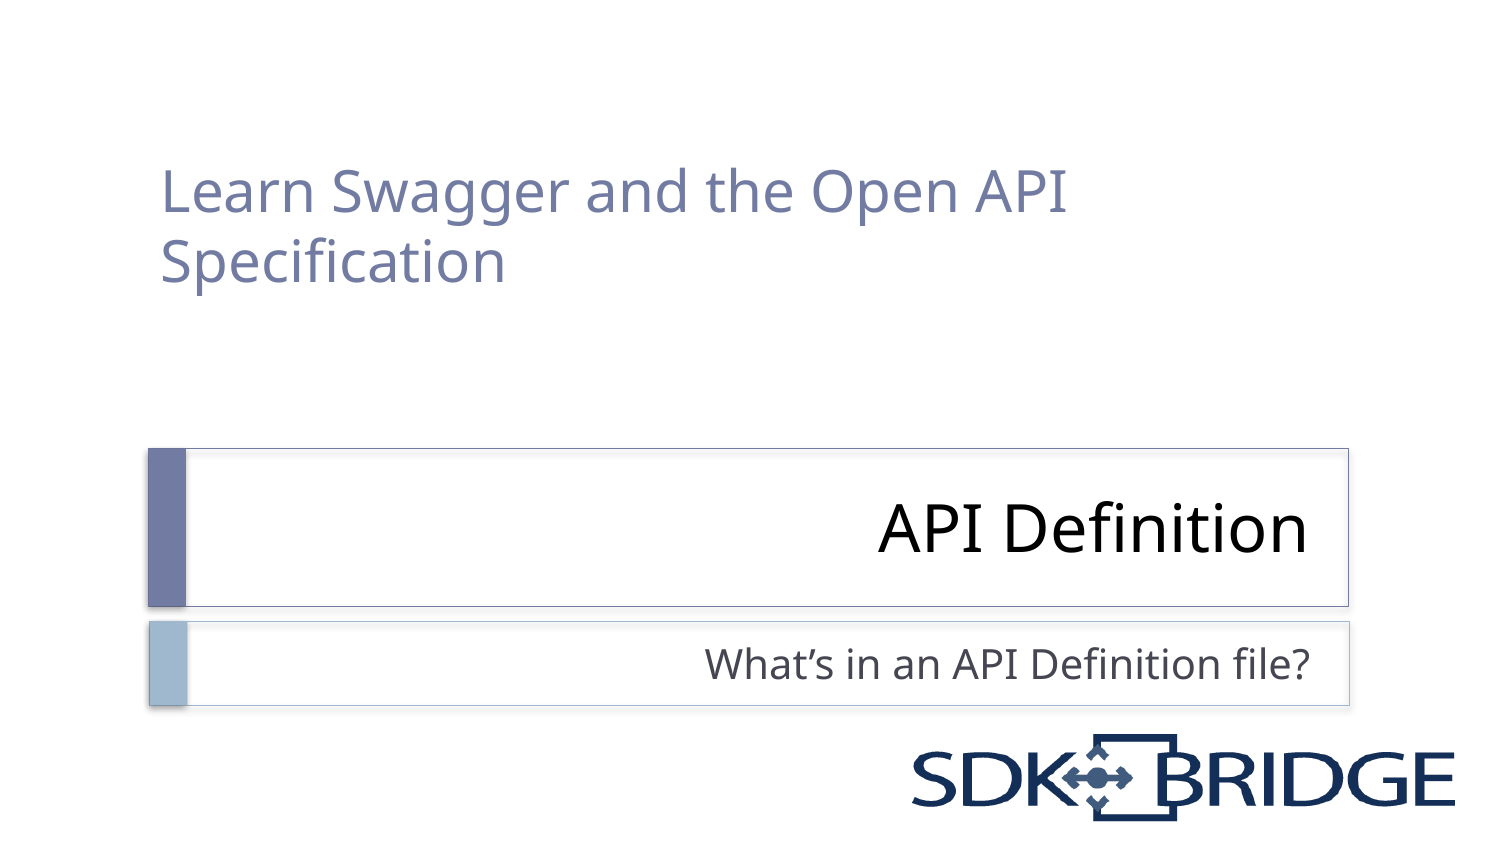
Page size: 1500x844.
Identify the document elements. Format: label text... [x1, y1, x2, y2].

text_box Learn Swagger and the Open API Specification [145, 146, 1184, 302]
title API Definition [200, 478, 1325, 600]
subtitle What’s in an API Definition file? [200, 630, 1325, 697]
picture [912, 734, 1455, 822]
